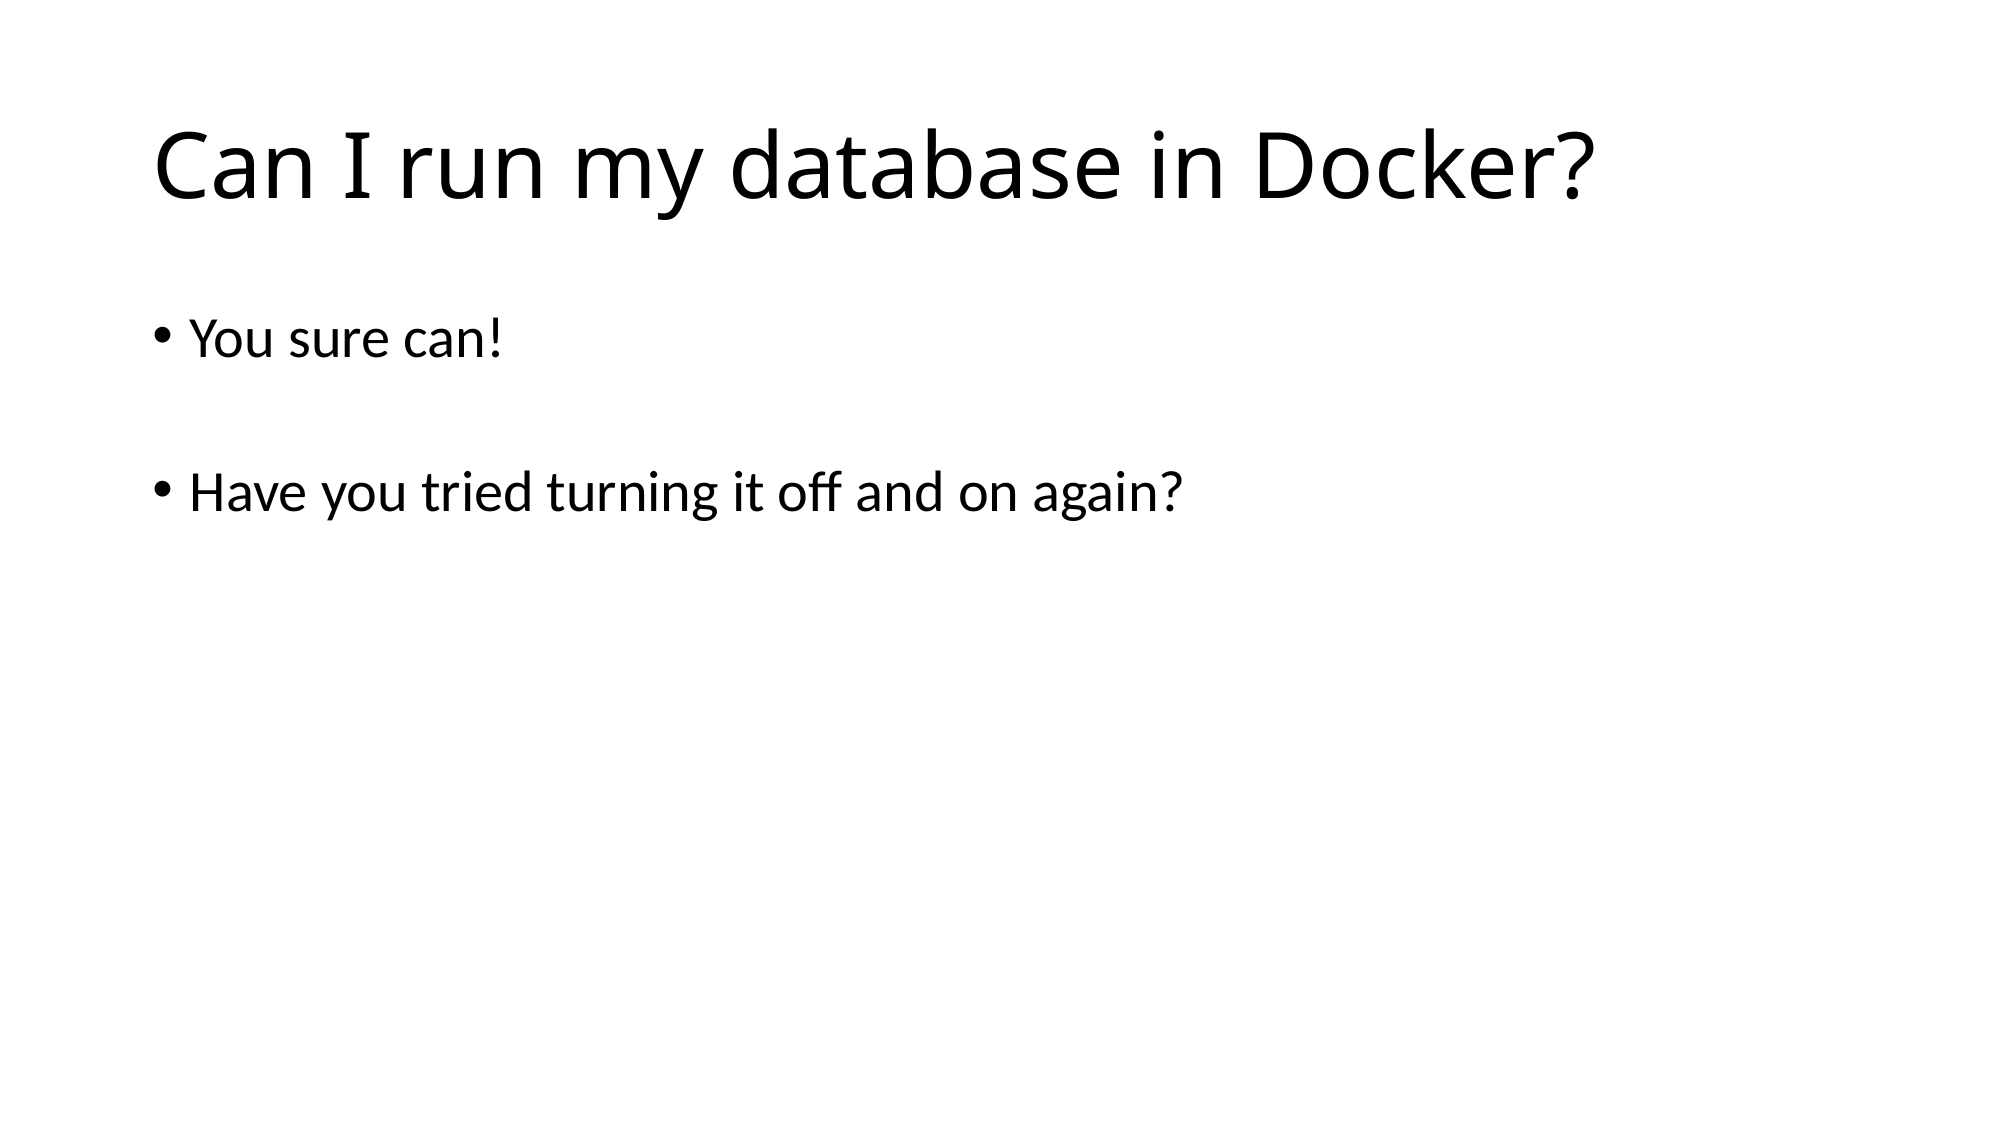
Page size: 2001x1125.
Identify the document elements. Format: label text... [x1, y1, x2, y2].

title Can I run my database in Docker? [137, 59, 1863, 278]
list You sure can! Have you tried turning it off and on again? [137, 299, 1863, 1014]
